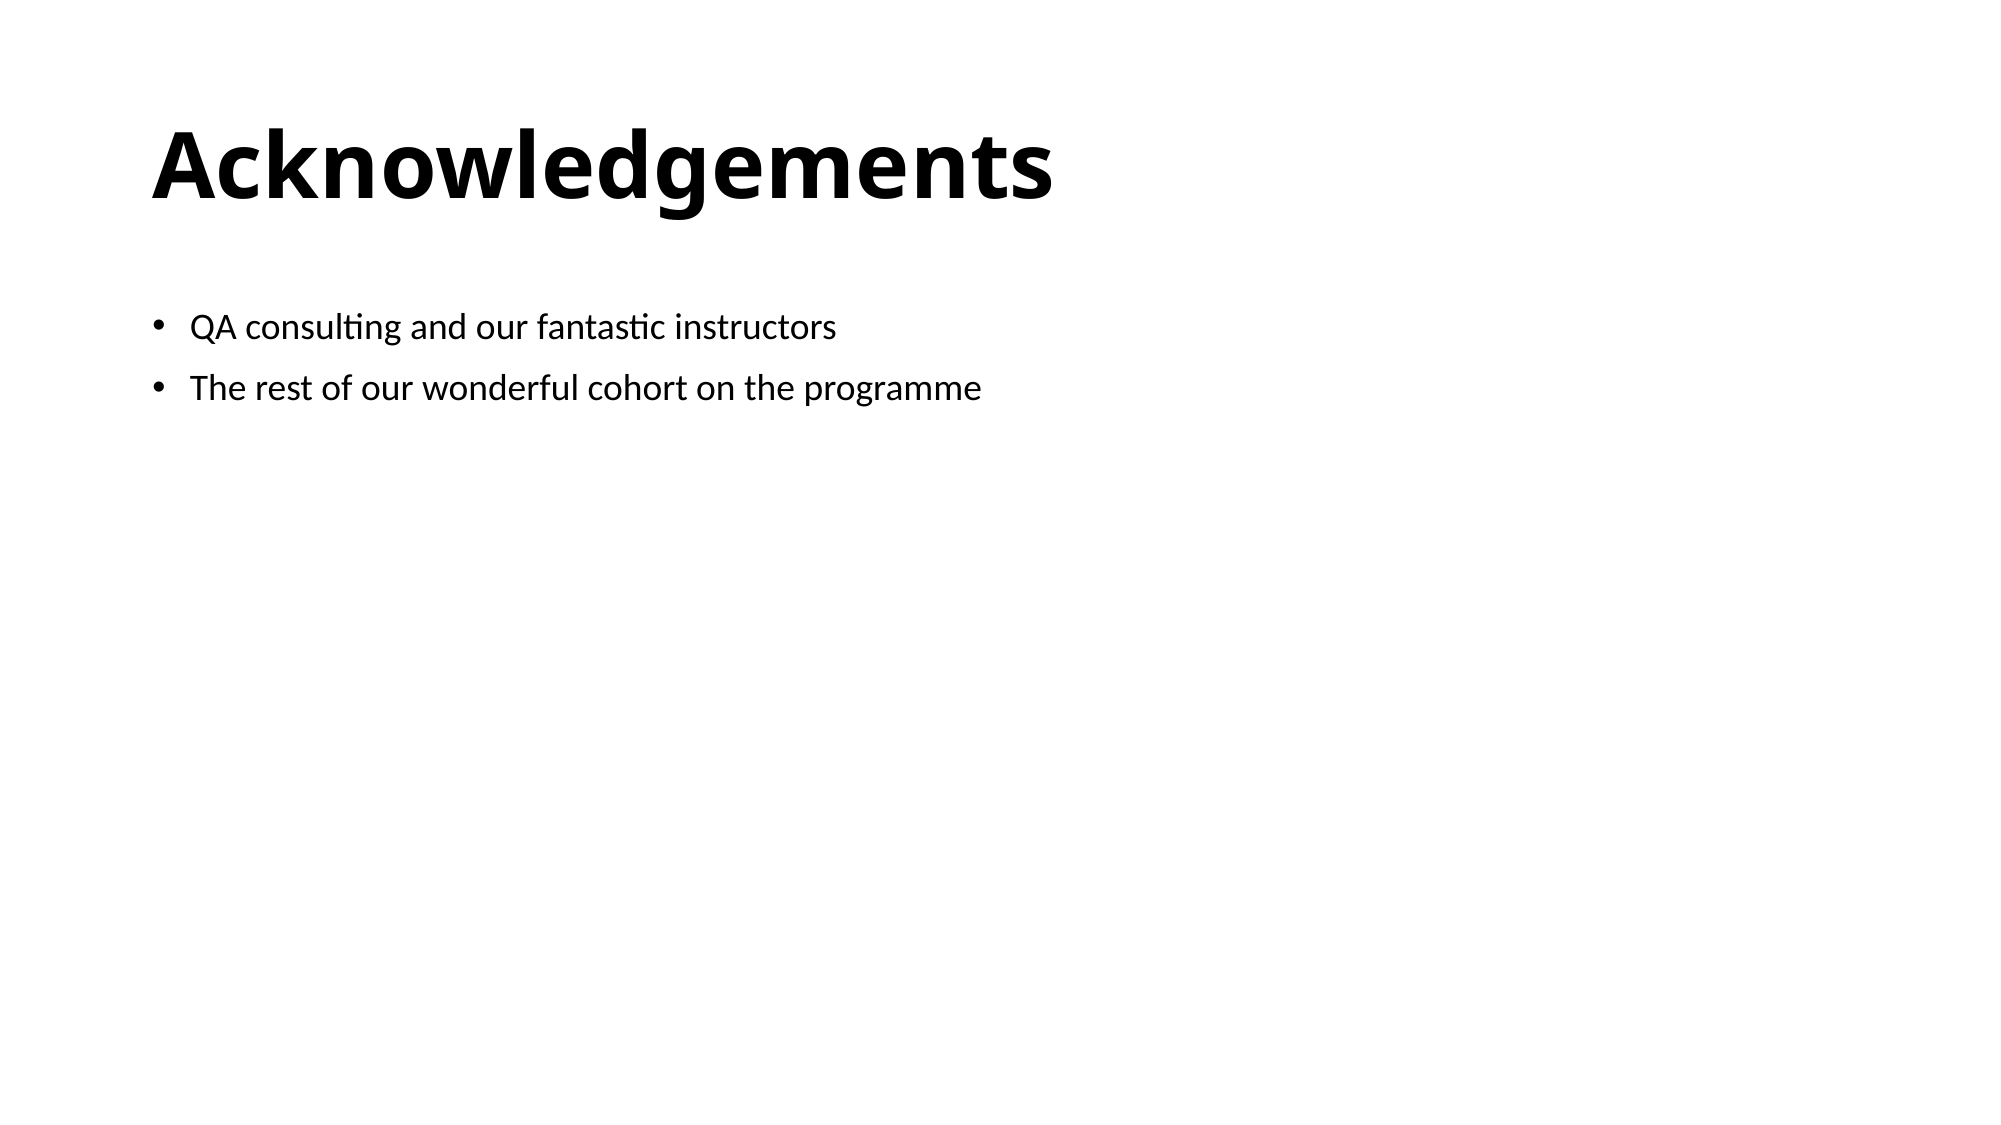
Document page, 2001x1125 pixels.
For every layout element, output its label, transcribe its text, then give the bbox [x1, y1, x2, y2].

list QA consulting and our fantastic instructors The rest of our wonderful cohort on the programme [137, 299, 1561, 419]
title Acknowledgements [137, 59, 1863, 278]
